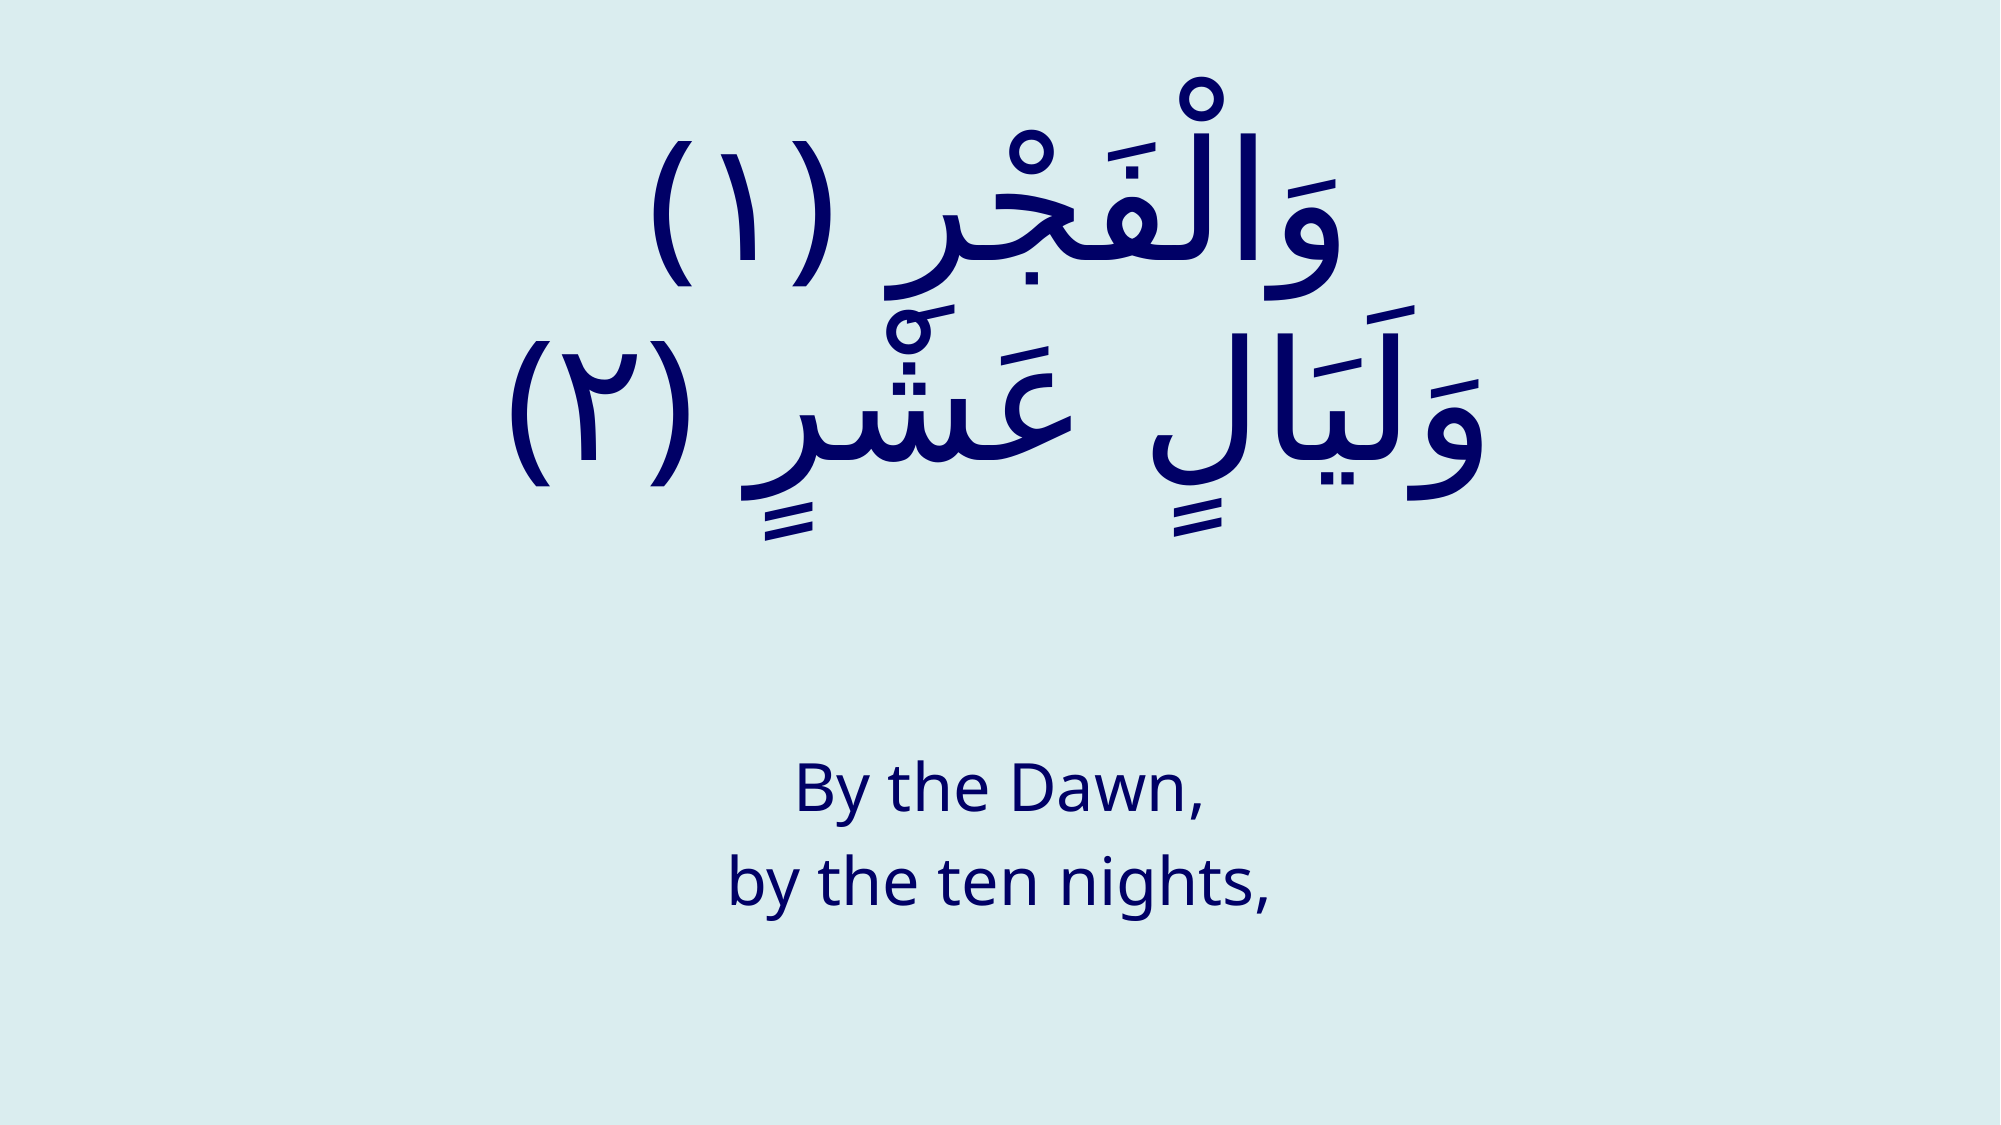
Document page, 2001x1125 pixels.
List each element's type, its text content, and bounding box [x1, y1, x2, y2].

list By the Dawn, by the ten nights, [356, 737, 1644, 1050]
title وَالْفَجْرِ ‎﴿١﴾‏ وَلَيَالٍ عَشْرٍ ‎﴿٢﴾ [0, 200, 2000, 388]
